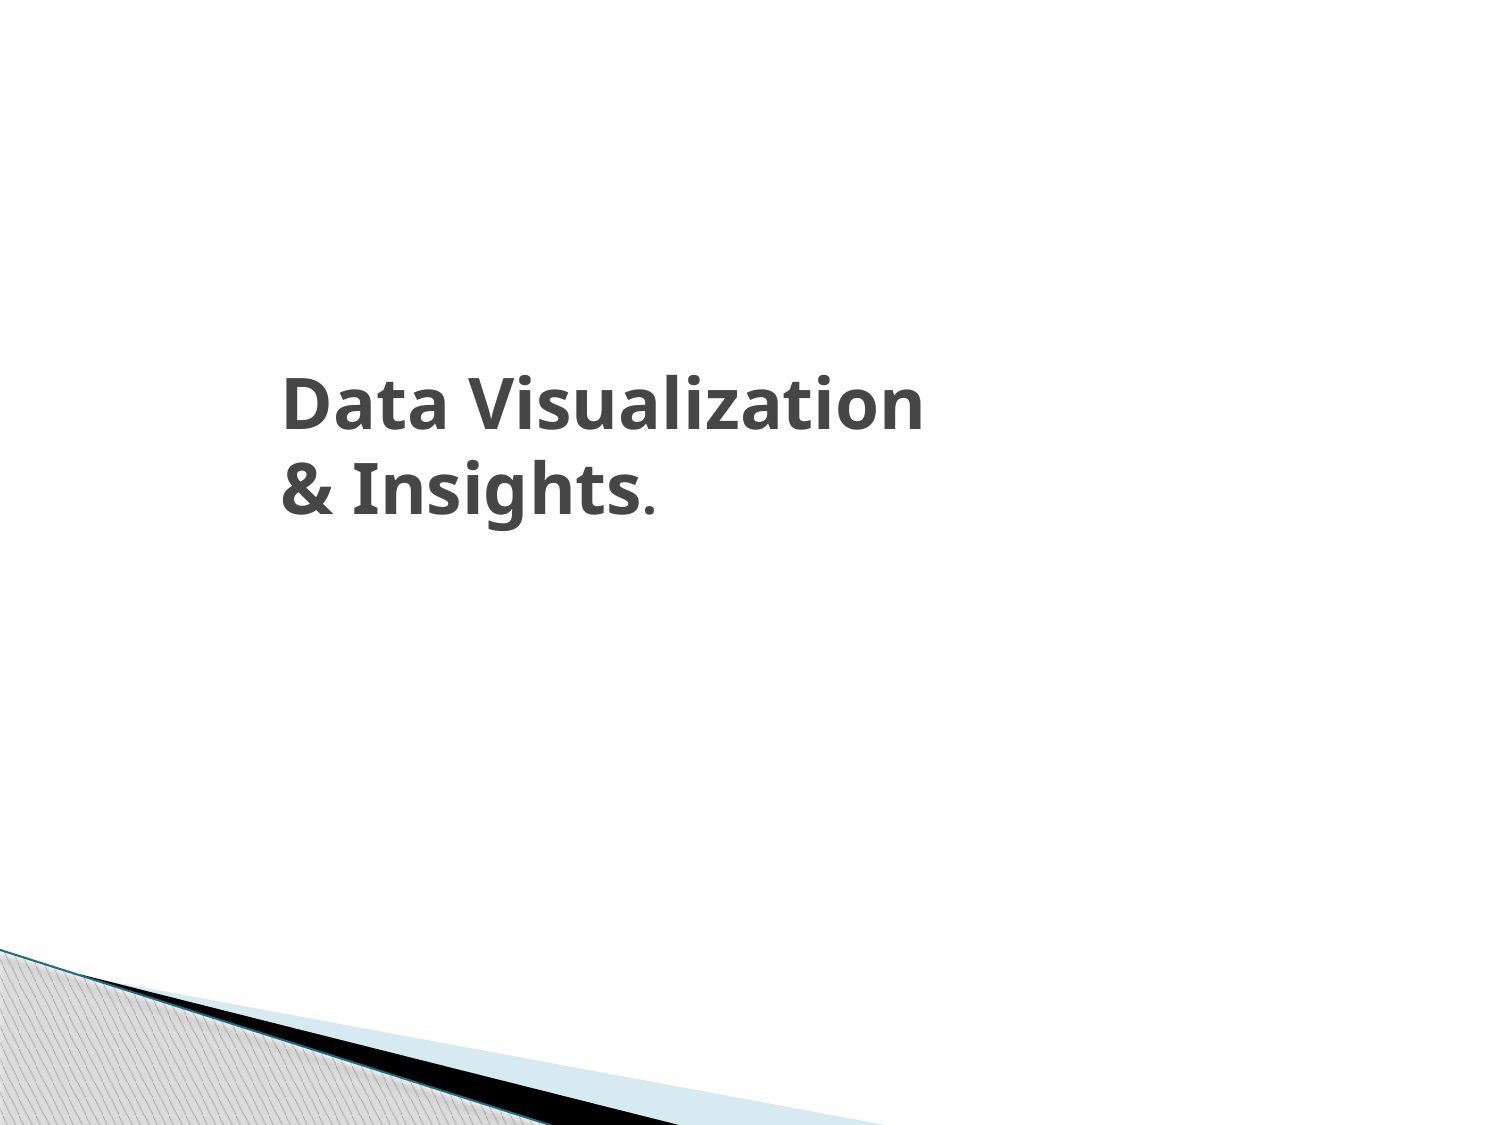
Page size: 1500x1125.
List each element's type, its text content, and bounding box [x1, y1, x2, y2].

title Data Visualization & Insights. [265, 349, 1447, 538]
